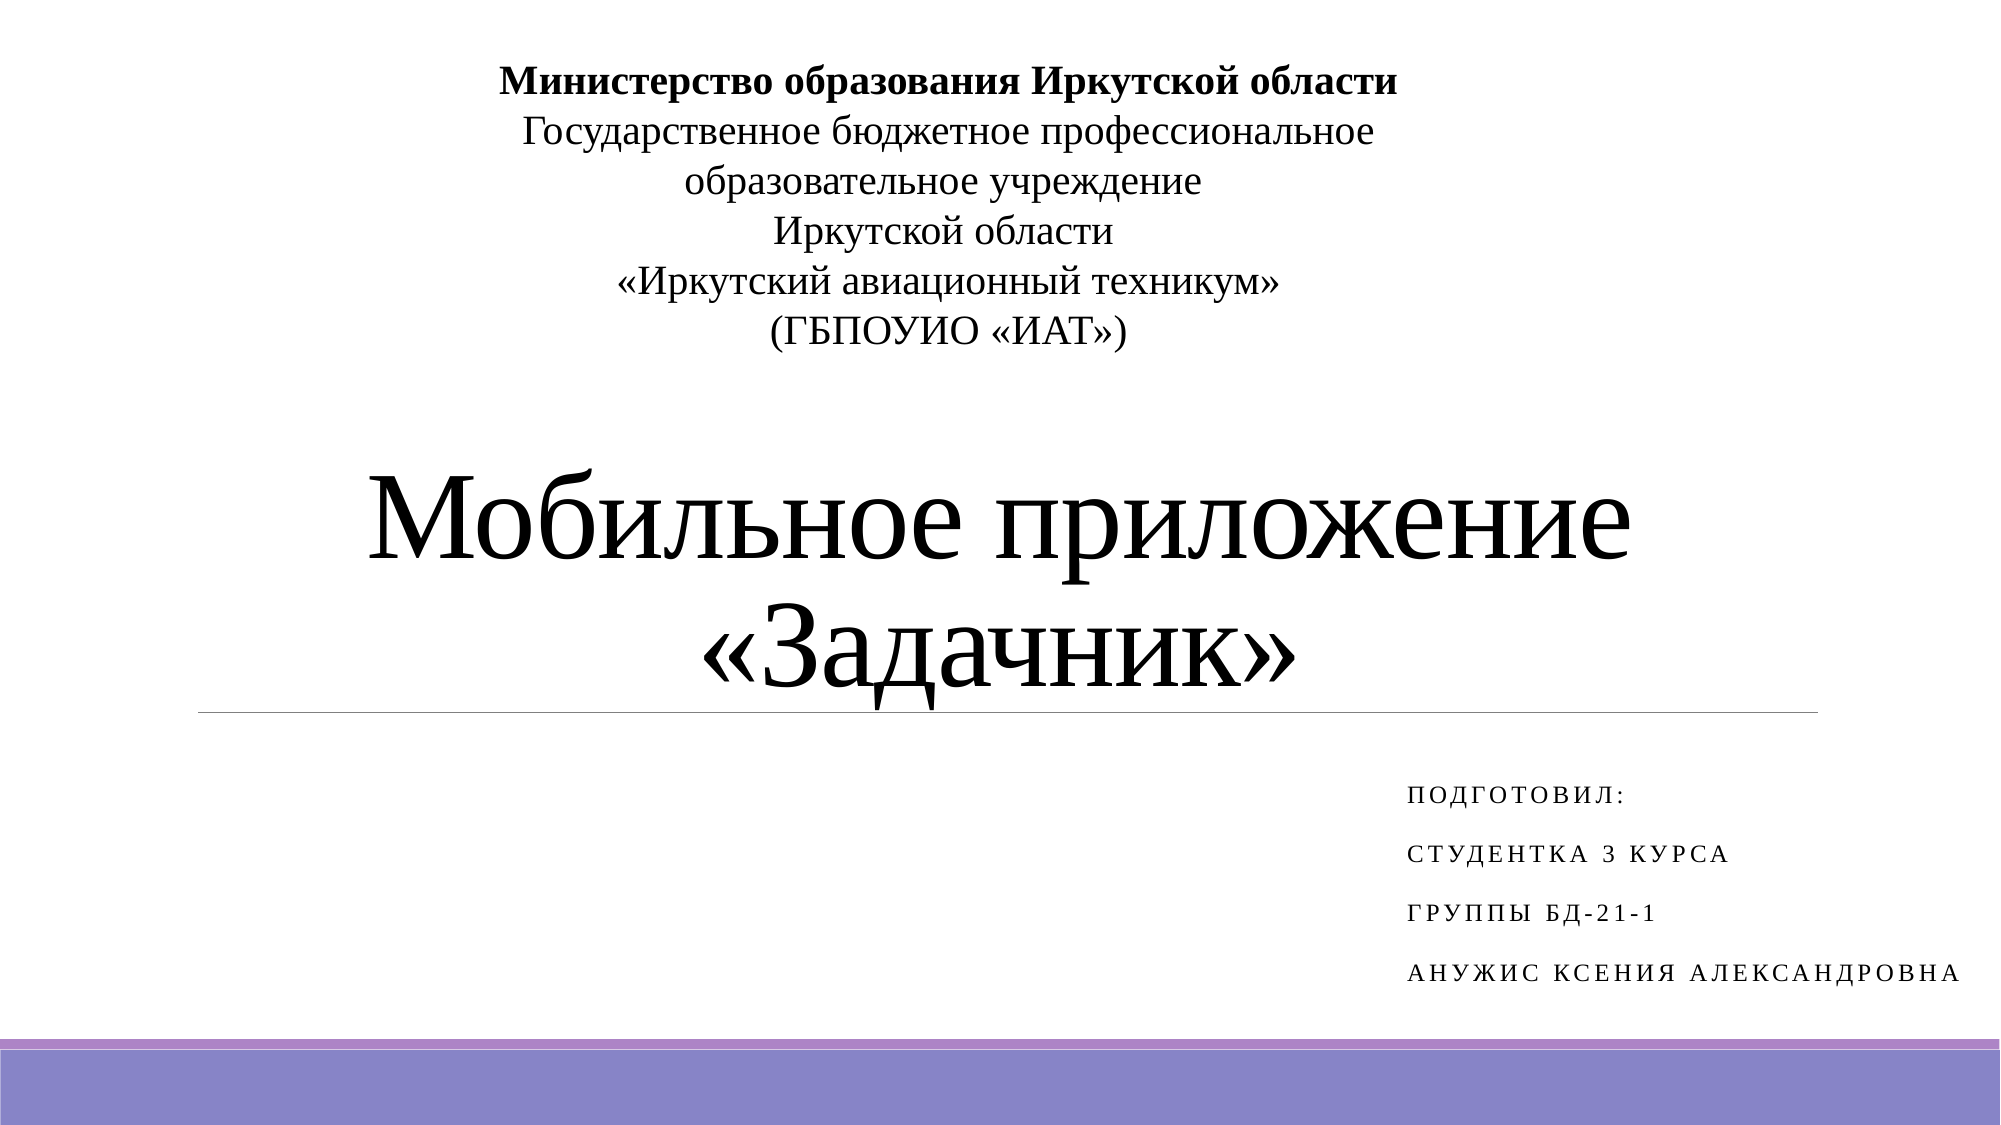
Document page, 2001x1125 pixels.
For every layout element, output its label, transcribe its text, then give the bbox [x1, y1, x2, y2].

title Мобильное приложение «Задачник» [255, 327, 1745, 720]
subtitle подготовил: Студентка 3 курса Группы БД-21-1 Анужис Ксения Александровна [1392, 797, 2000, 1028]
text_box Министерство образования Иркутской области Государственное бюджетное профессиональное образовательное учреждение Иркутской области «Иркутский авиационный техникум» (ГБПОУИО «ИАТ») [448, 45, 1449, 361]
